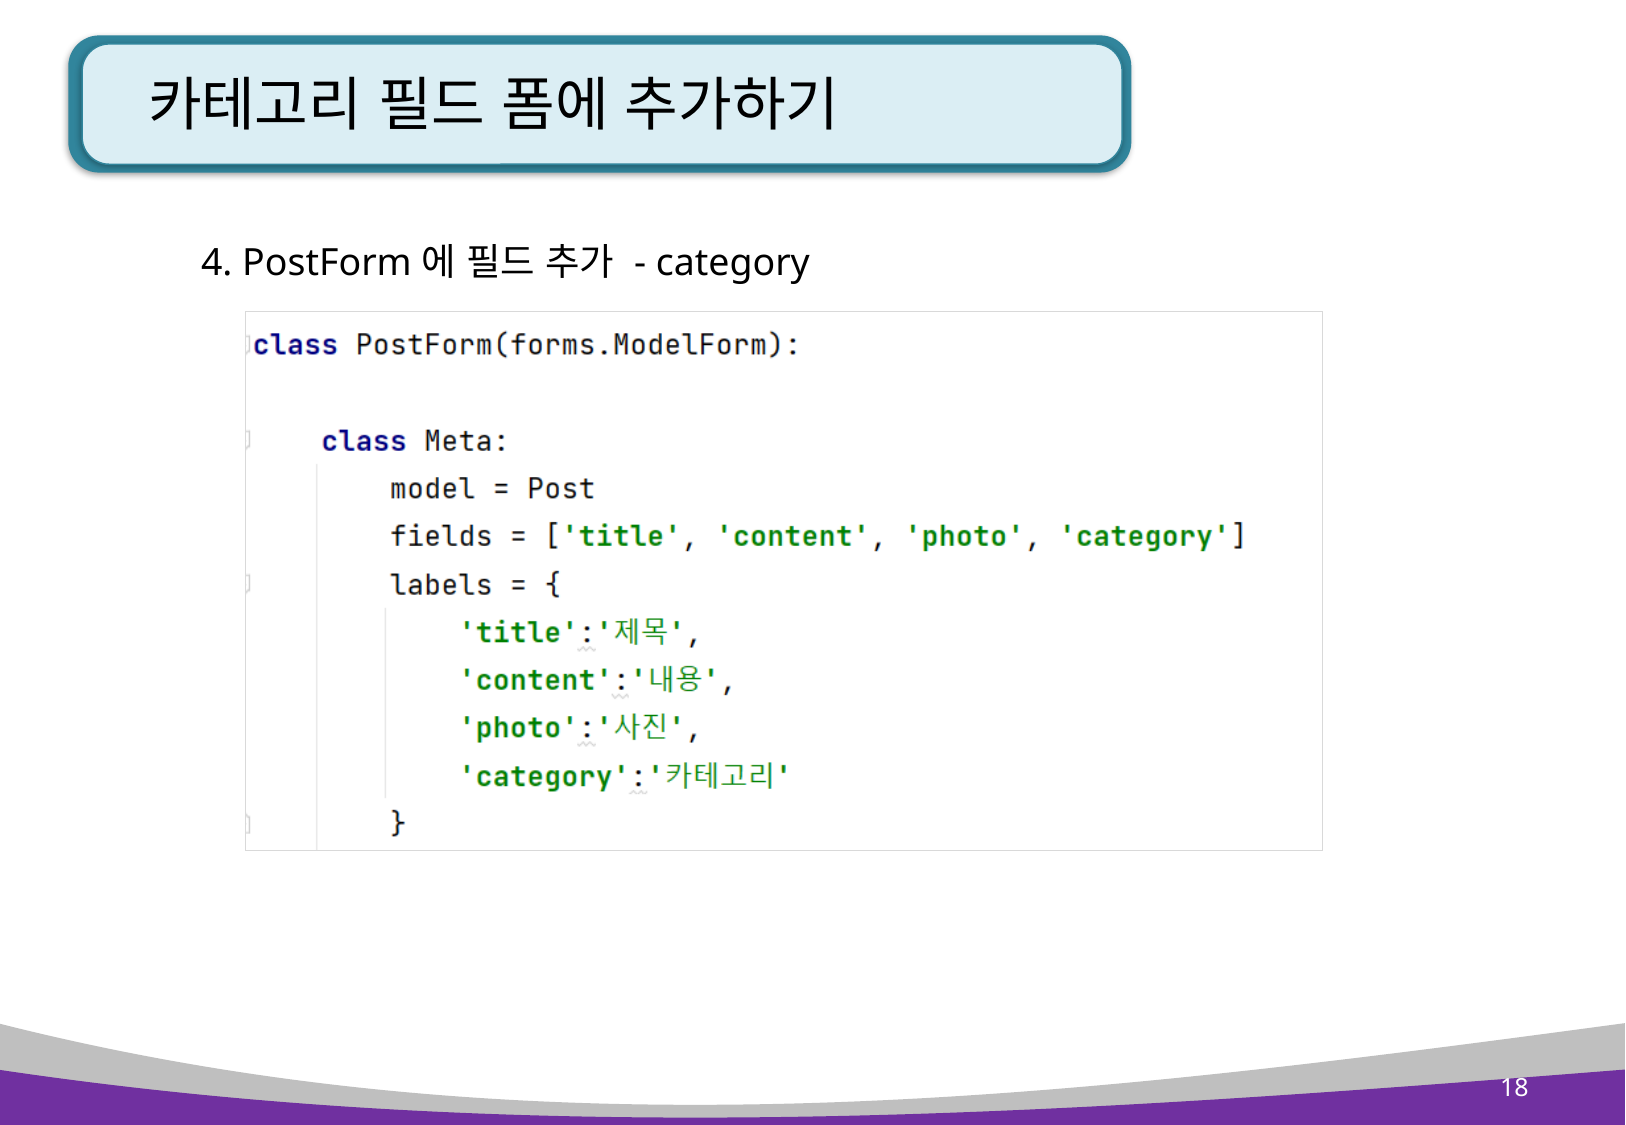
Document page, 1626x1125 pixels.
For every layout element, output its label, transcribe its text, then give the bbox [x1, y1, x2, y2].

text_box 4. PostForm에 필드 추가 - category [186, 208, 1297, 291]
slide_number 18 [1452, 1058, 1544, 1119]
picture [245, 311, 1323, 851]
title 카테고리 필드 폼에 추가하기 [103, 32, 1121, 173]
